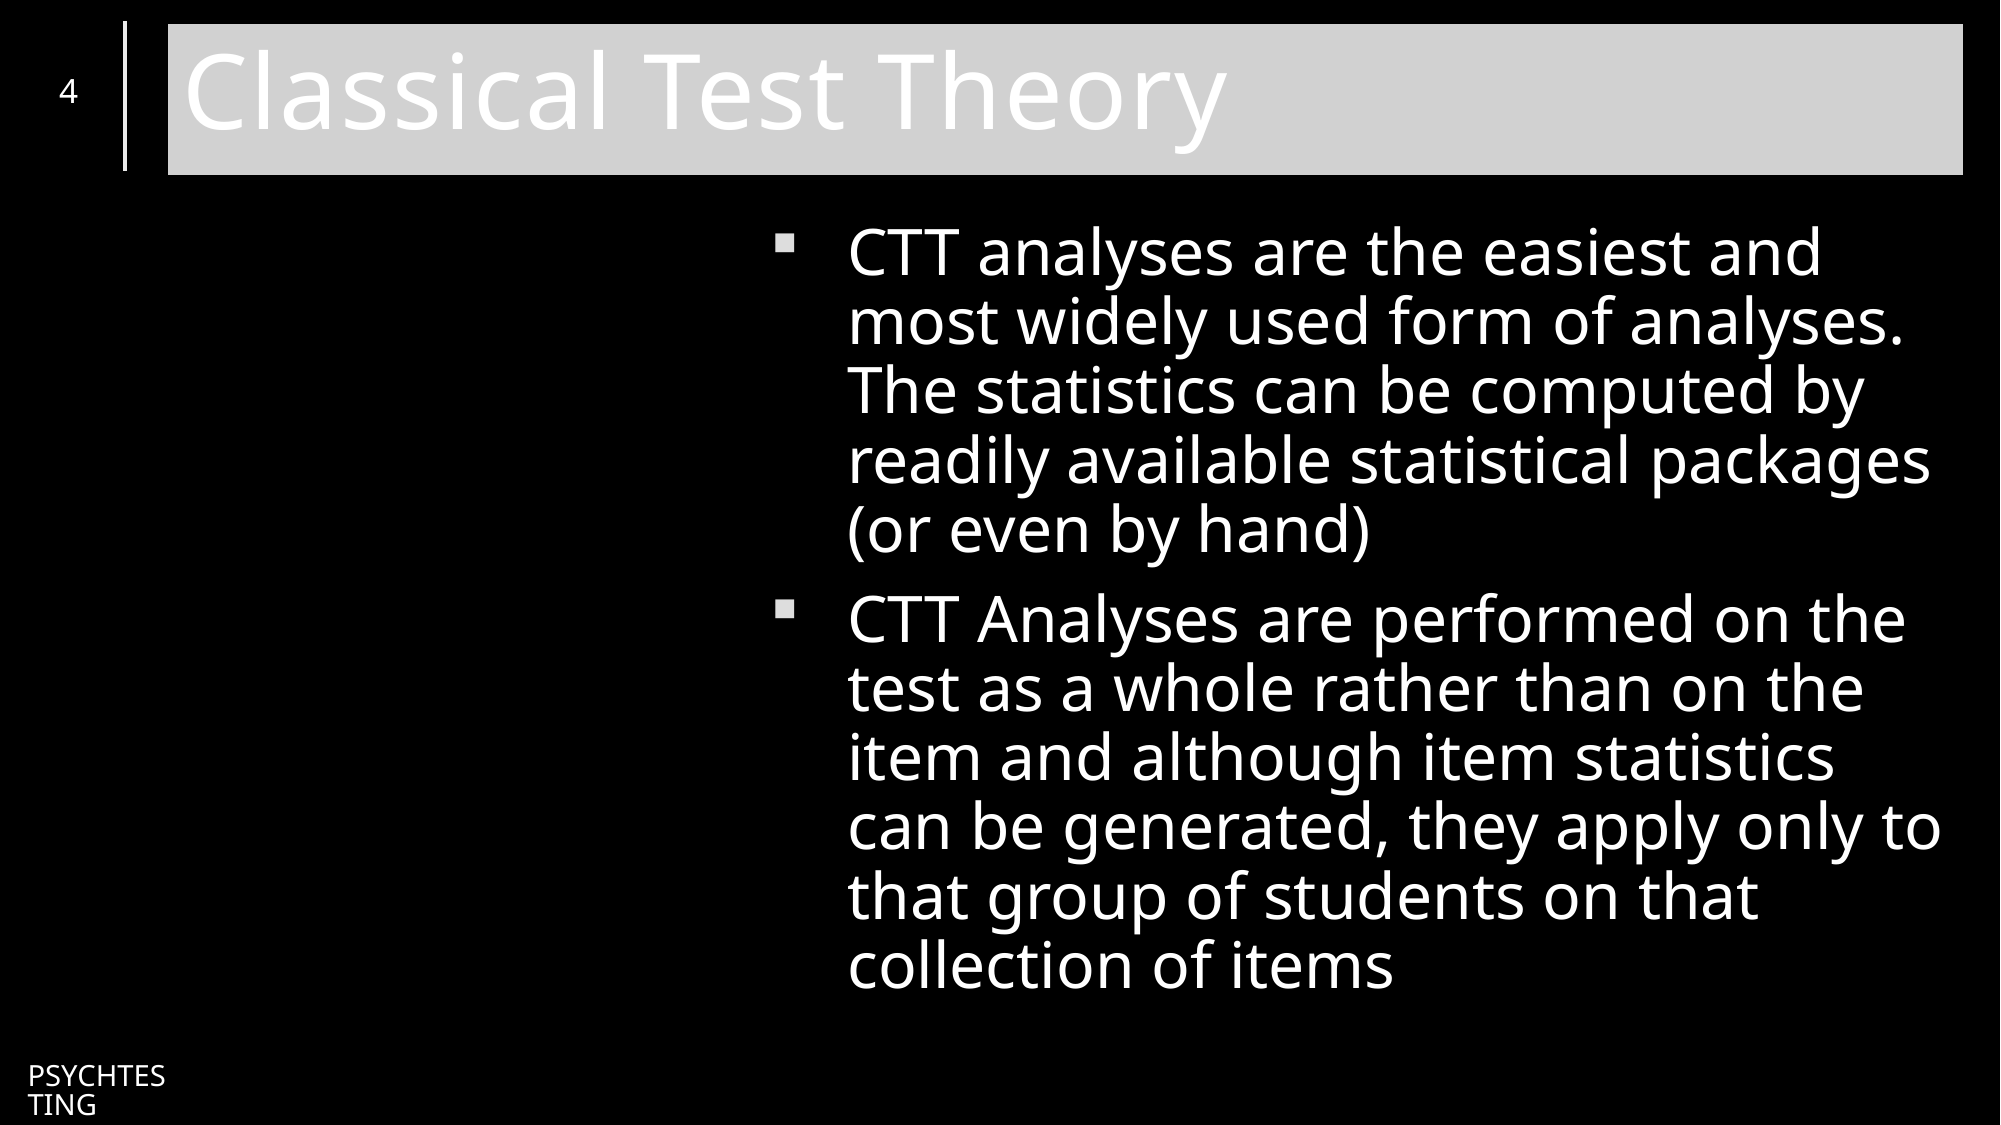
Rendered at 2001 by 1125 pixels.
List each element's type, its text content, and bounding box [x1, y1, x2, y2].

footer PsychTesting [12, 1050, 188, 1104]
list CTT analyses are the easiest and most widely used form of analyses. The statistics can be computed by readily available statistical packages (or even by hand) CTT Analyses are performed on the test as a whole rather than on the item and although item statistics can be generated, they apply only to that group of students on that collection of items [762, 212, 1963, 1033]
title Classical Test Theory [168, 24, 1963, 175]
slide_number 4 [24, 62, 113, 124]
